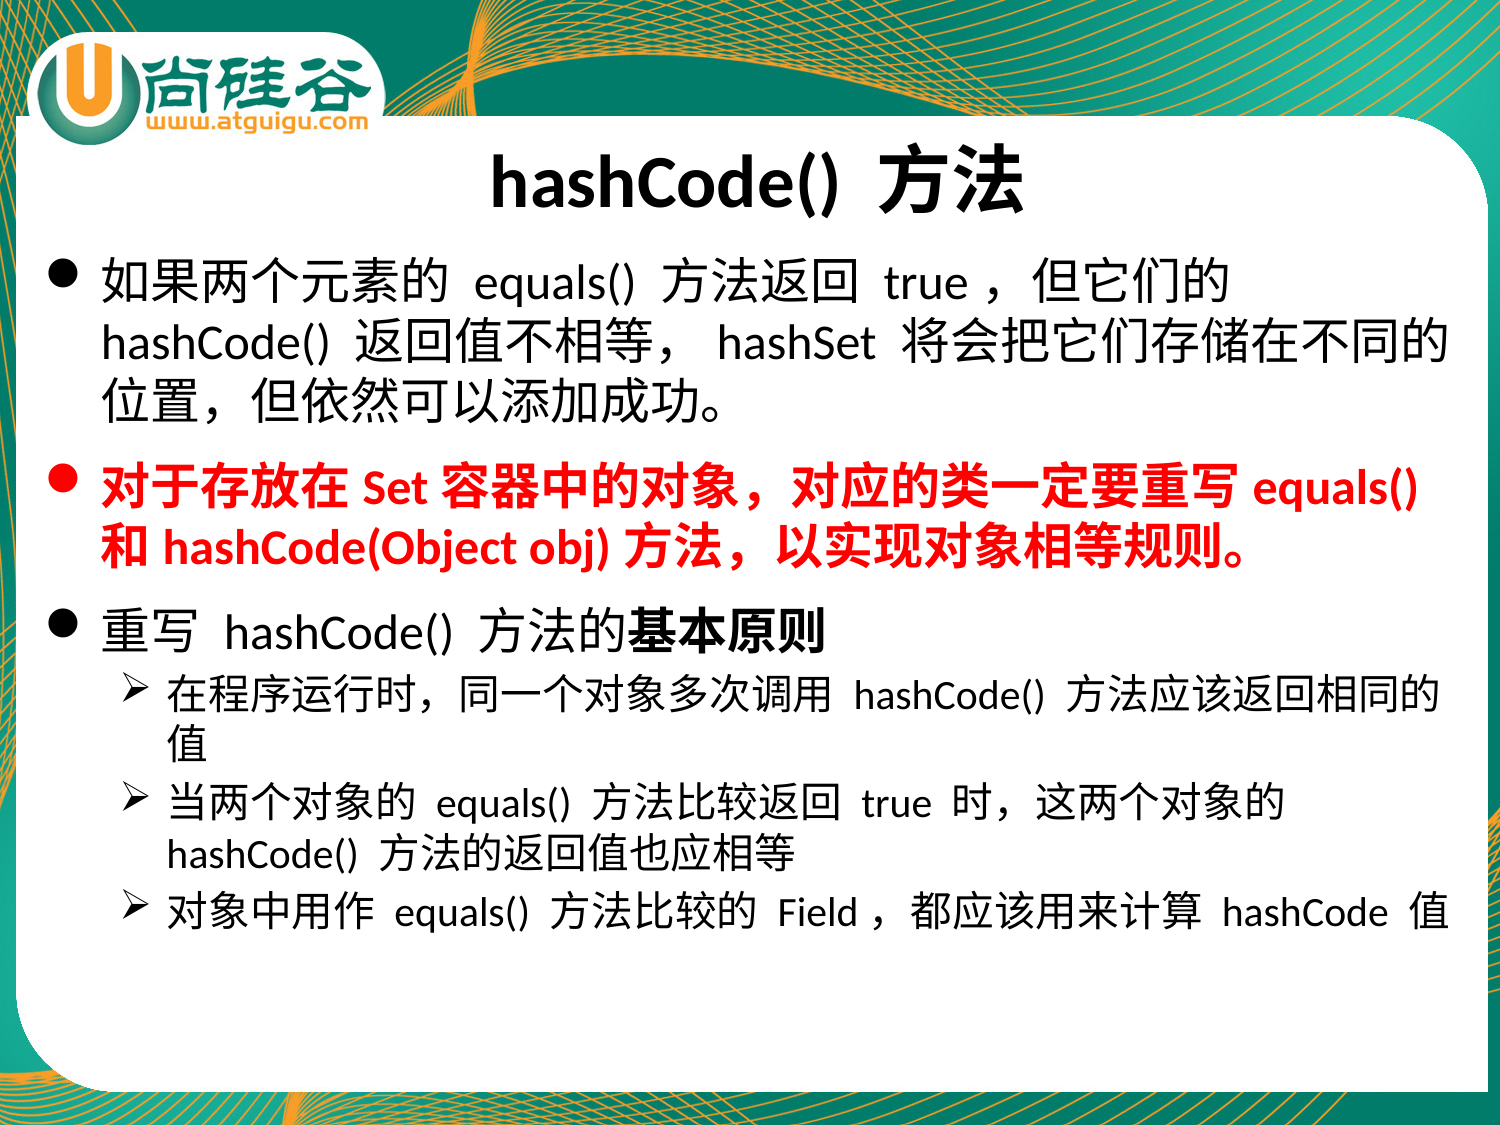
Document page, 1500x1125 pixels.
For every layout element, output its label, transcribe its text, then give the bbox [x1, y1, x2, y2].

picture [0, 0, 1500, 1125]
list 如果两个元素的 equals() 方法返回 true，但它们的 hashCode() 返回值不相等，hashSet 将会把它们存储在不同的位置，但依然可以添加成功。 对于存放在Set容器中的对象，对应的类一定要重写equals()和hashCode(Object obj)方法，以实现对象相等规则。 重写 hashCode() 方法的基本原则 在程序运行时，同一个对象多次调用 hashCode() 方法应该返回相同的值 当两个对象的 equals() 方法比较返回 true 时，这两个对象的 hashCode() 方法的返回值也应相等 对象中用作 equals() 方法比较的 Field，都应该用来计算 hashCode 值 [29, 241, 1471, 1032]
title hashCode() 方法 [371, 113, 1145, 241]
